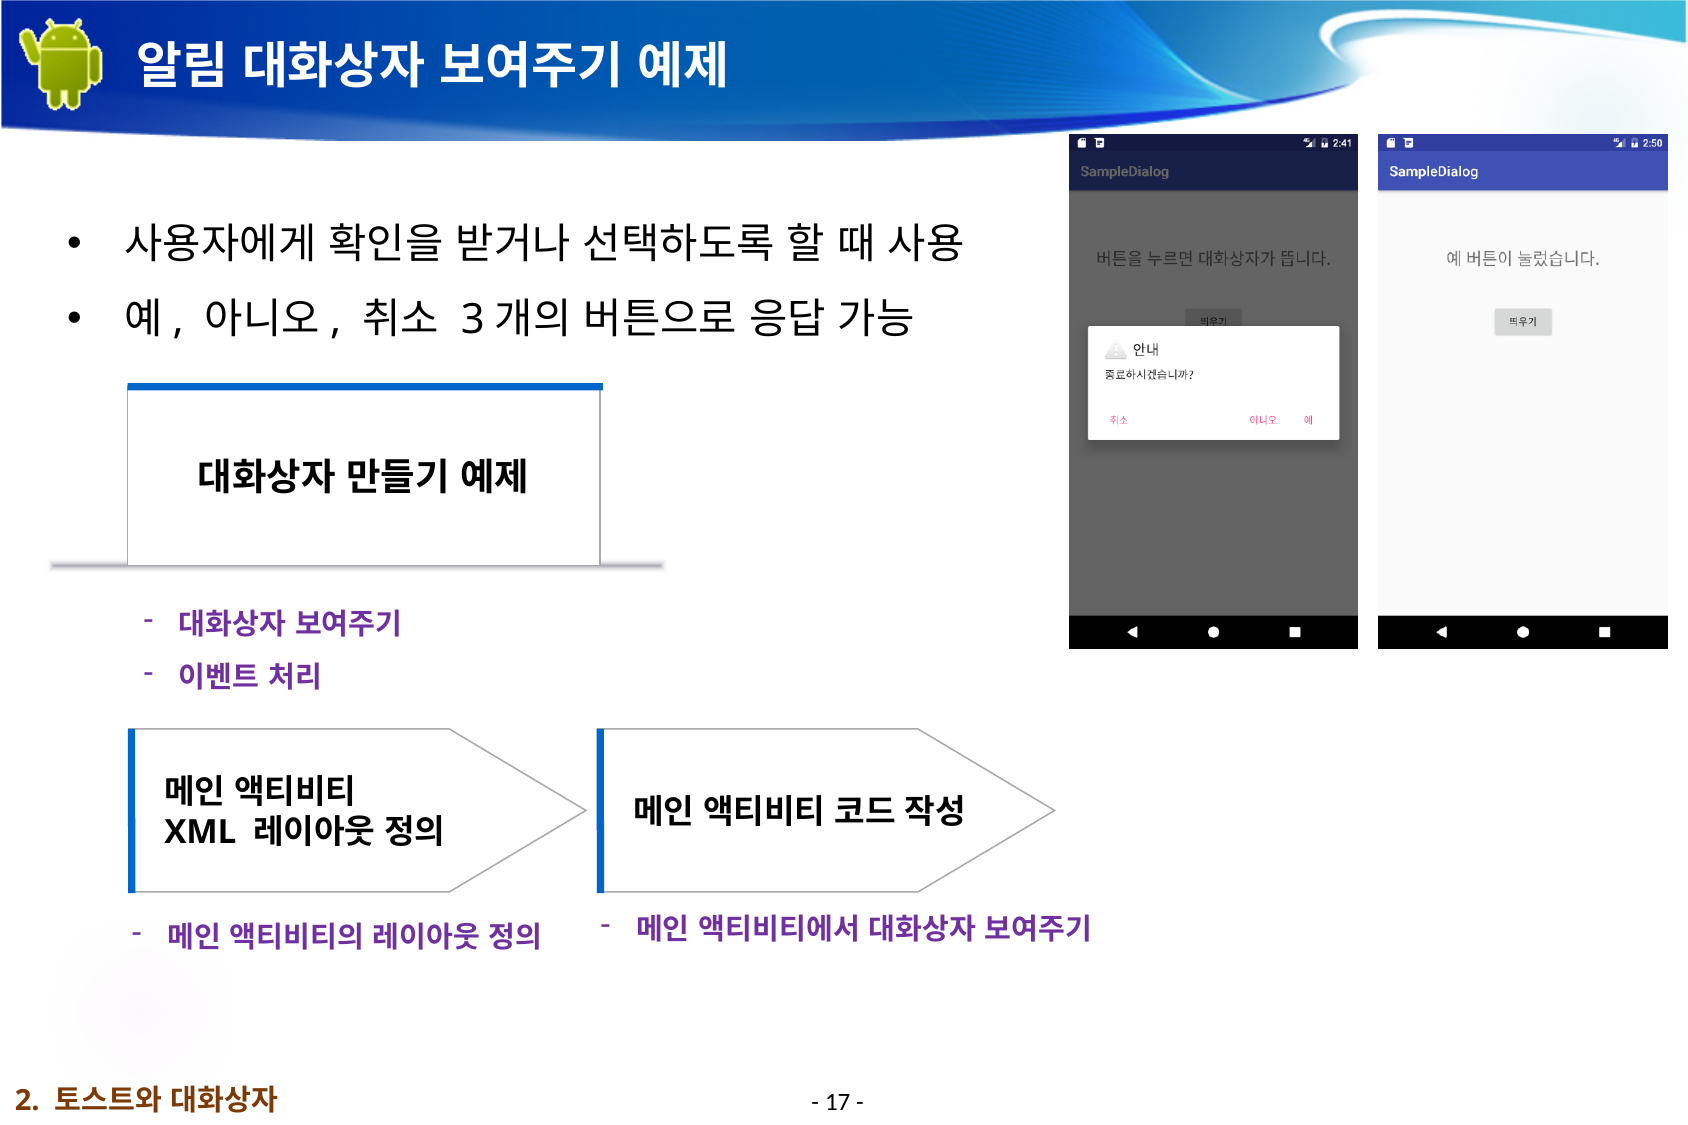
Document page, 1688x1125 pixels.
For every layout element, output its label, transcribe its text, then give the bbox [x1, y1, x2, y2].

text_box 메인 액티비티에서 대화상자 보여주기 [585, 885, 1336, 953]
text_box 메인 액티비티의 레이아웃 정의 [117, 893, 622, 961]
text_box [597, 728, 1055, 894]
text_box 대화상자 보여주기 이벤트 처리 [128, 580, 973, 701]
title 알림 대화상자 보여주기 예제 [134, 31, 749, 96]
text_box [46, 385, 669, 574]
text_box 사용자에게 확인을 받거나 선택하도록 할 때 사용 예, 아니오, 취소 3개의 버튼으로 응답 가능 [52, 184, 1045, 350]
picture [0, 0, 1688, 649]
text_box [128, 728, 587, 894]
text_box 2. 토스트와 대화상자 [0, 1056, 635, 1124]
